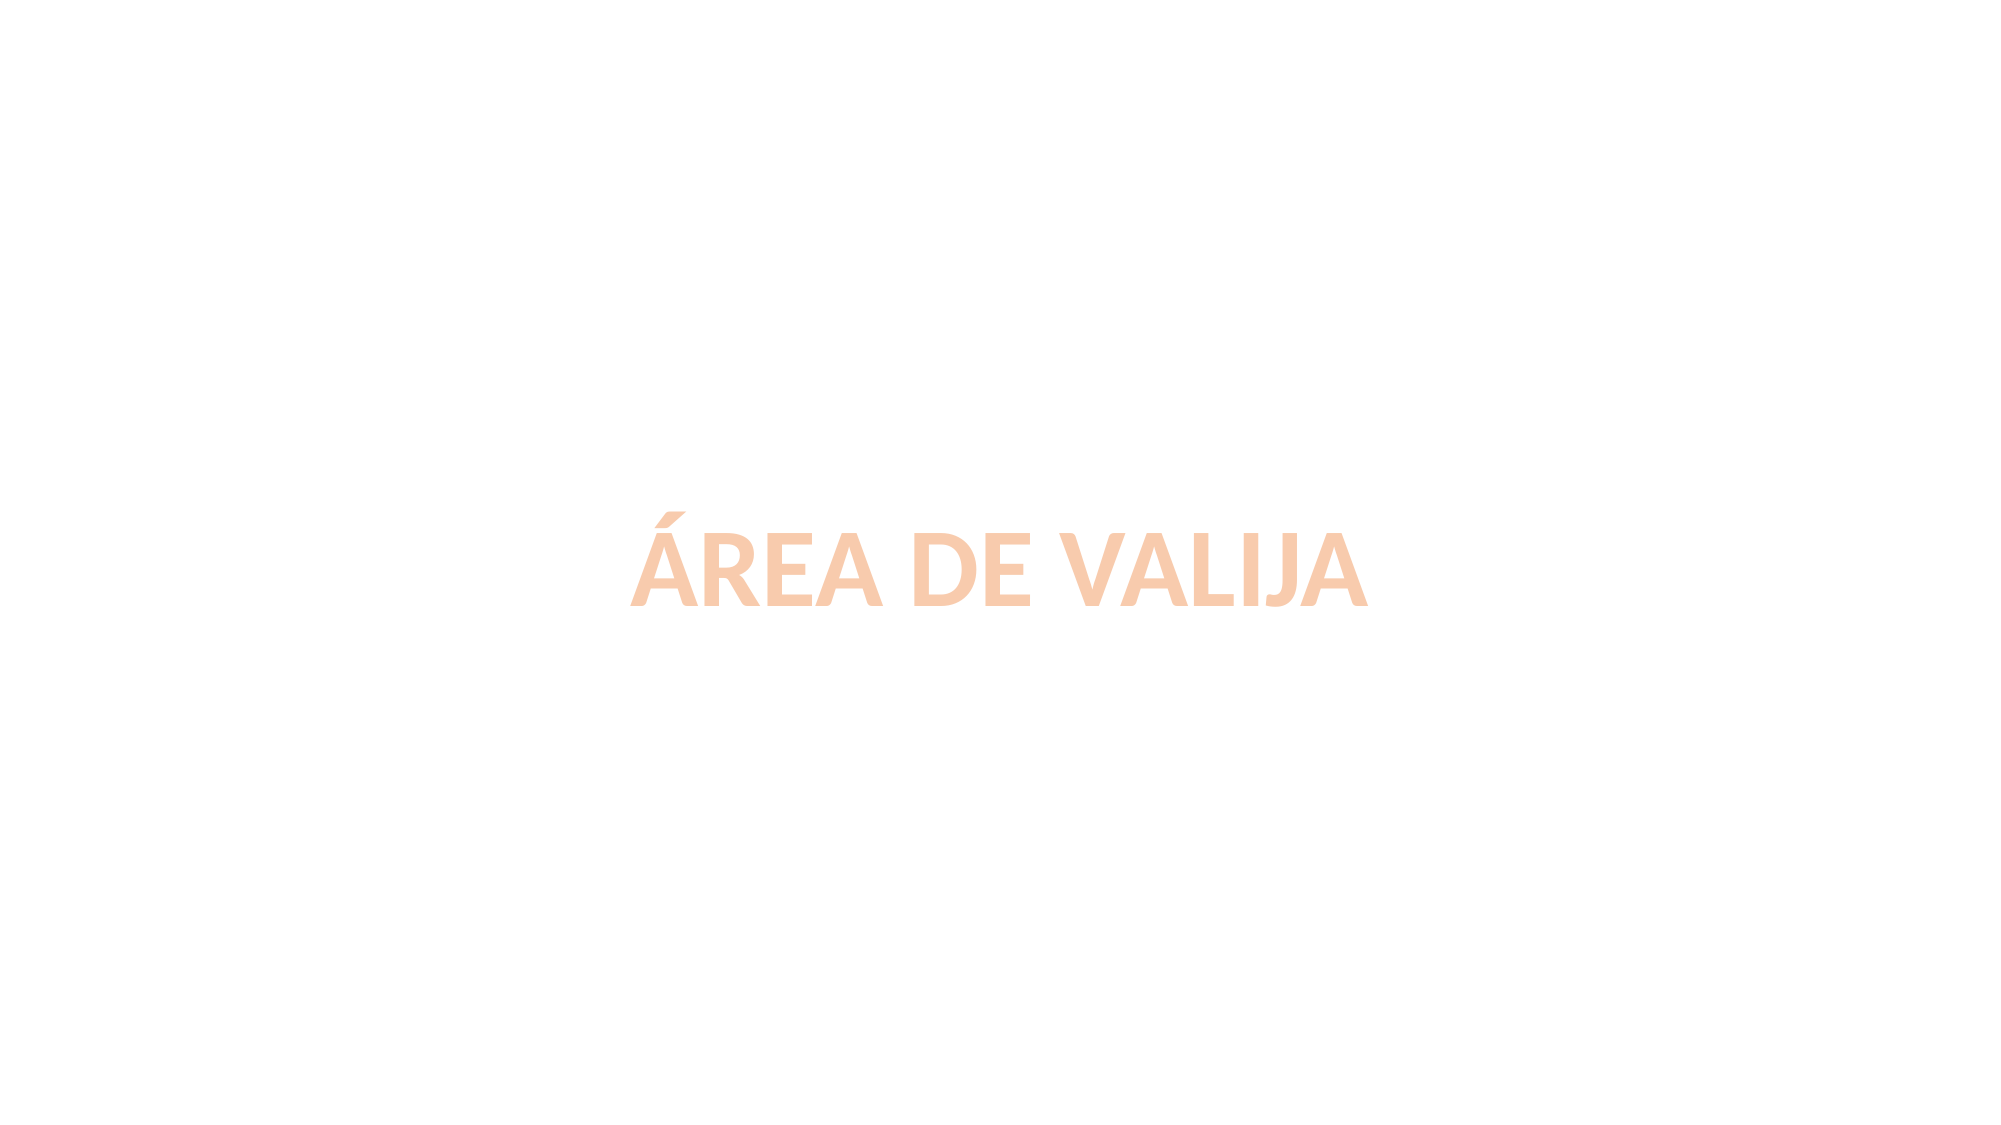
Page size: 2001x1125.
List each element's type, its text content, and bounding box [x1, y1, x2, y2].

text_box ÁREA DE VALIJA [615, 486, 1385, 637]
